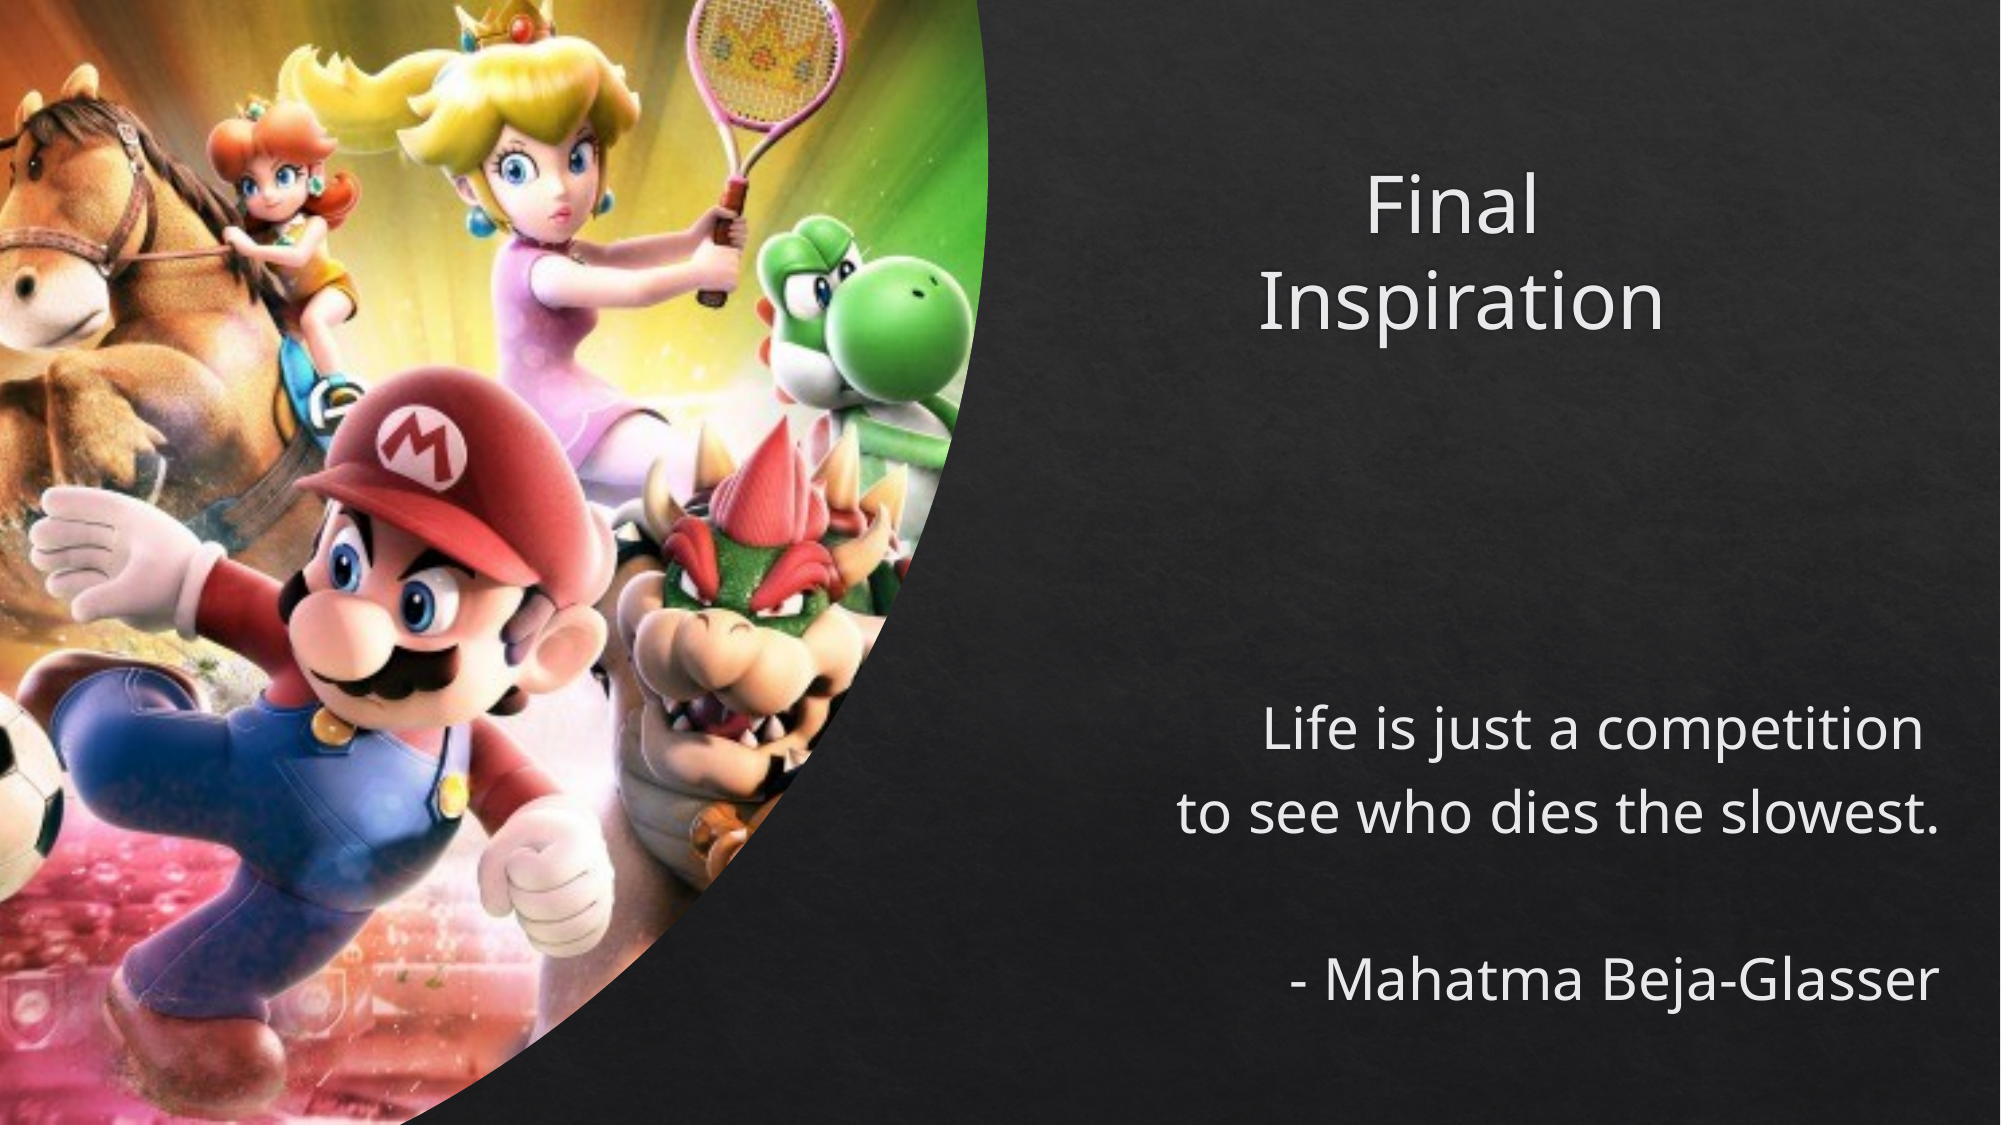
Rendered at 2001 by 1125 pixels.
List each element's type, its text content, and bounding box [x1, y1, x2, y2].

text_box Life is just a competition to see who dies the slowest. - Mahatma Beja-Glasser [995, 691, 1956, 1125]
title Final Inspiration [1087, 146, 1839, 354]
picture [0, 0, 989, 1125]
